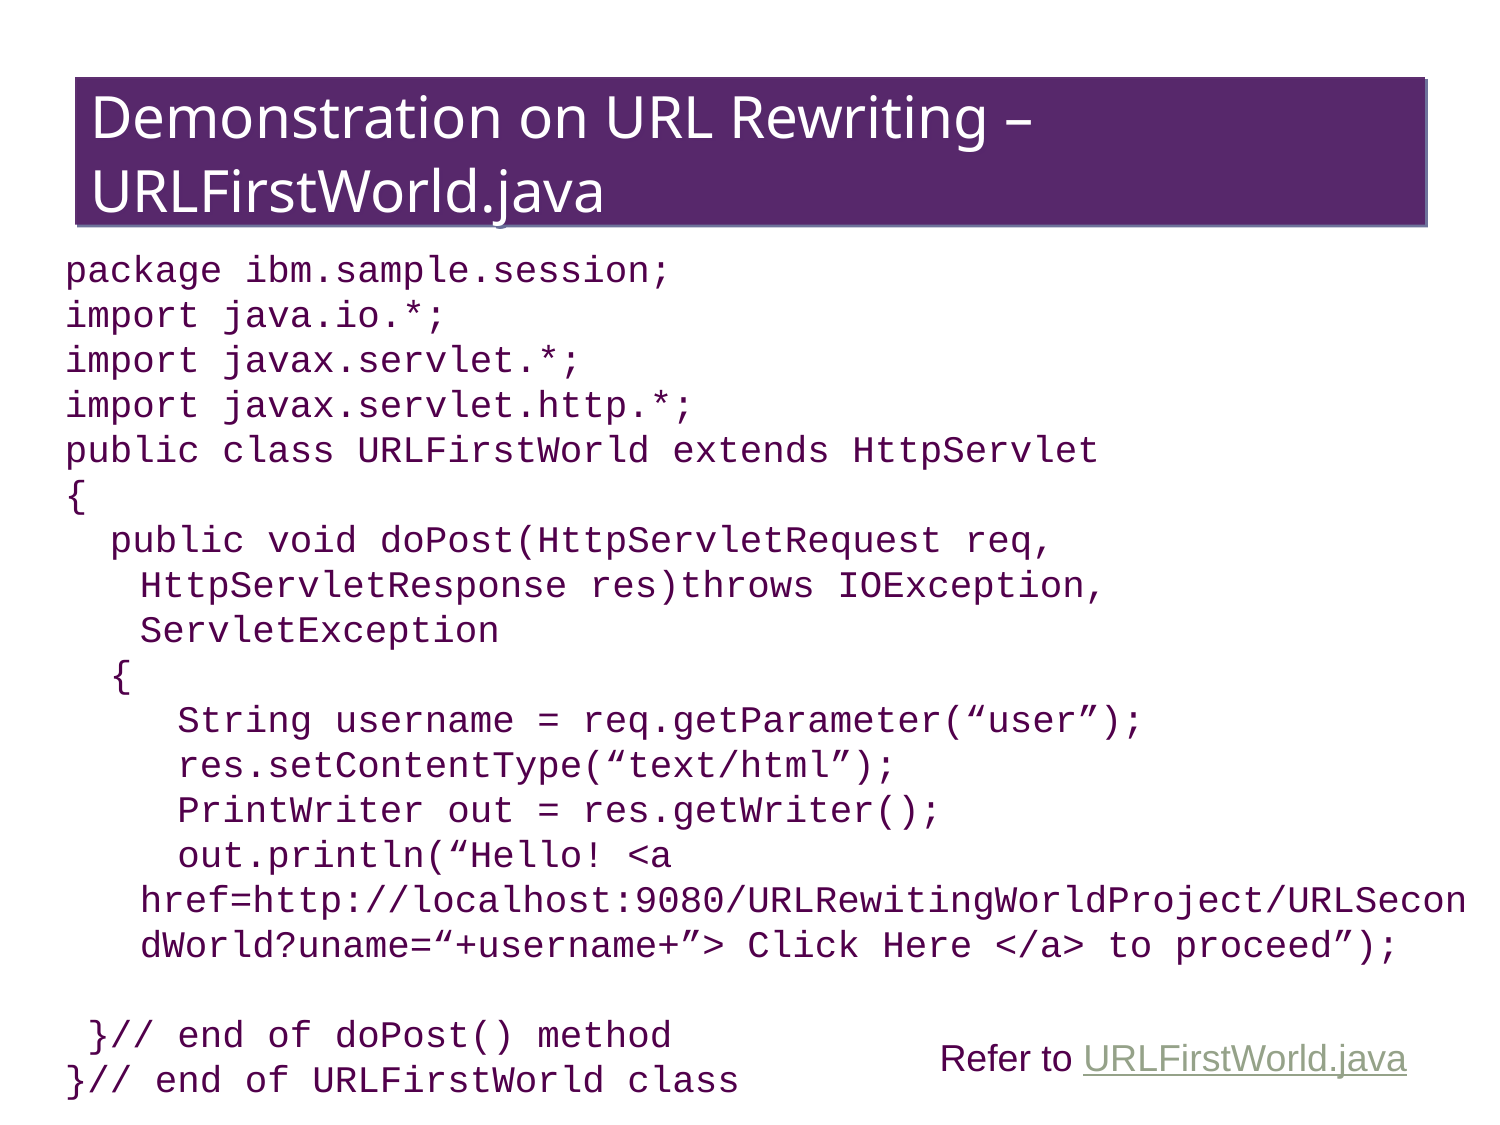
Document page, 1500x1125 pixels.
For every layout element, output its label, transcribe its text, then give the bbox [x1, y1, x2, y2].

text_box 67 [25, 1066, 191, 1119]
text_box Refer to URLFirstWorld.java [924, 1026, 1423, 1087]
title Demonstration on URL Rewriting – URLFirstWorld.java [74, 76, 1426, 225]
text_box package ibm.sample.session; import java.io.*; import javax.servlet.*; import javax.servlet.http.*; public class URLFirstWorld extends HttpServlet { public void doPost(HttpServletRequest req, HttpServletResponse res)throws IOException, ServletException { String username = req.getParameter(“user”); res.setContentType(“text/html”); PrintWriter out = res.getWriter(); out.println(“Hello! <a href=http://localhost:9080/URLRewitingWorldProject/URLSecondWorld?uname=“+username+”> Click Here </a> to proceed”); }// end of doPost() method }// end of URLFirstWorld class [50, 237, 1500, 1075]
